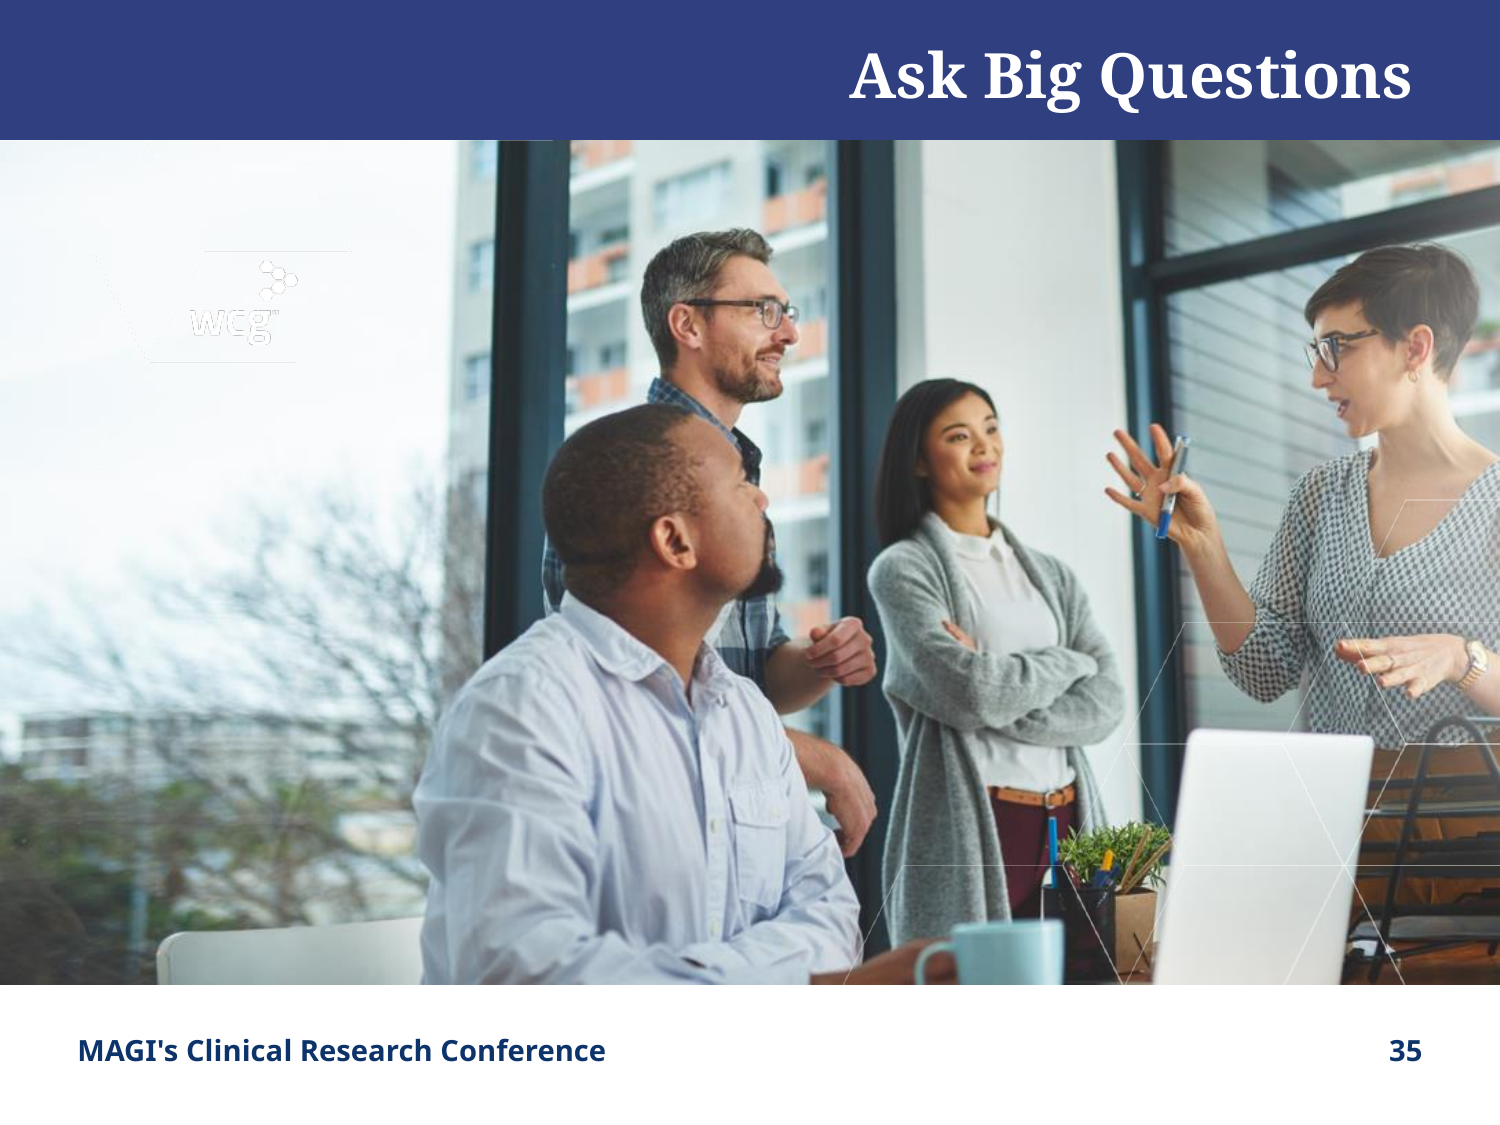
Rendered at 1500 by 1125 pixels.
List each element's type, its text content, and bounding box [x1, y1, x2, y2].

text_box MAGI's Clinical Research Conference [62, 1024, 988, 1100]
text_box Ask Big Questions [849, 0, 1500, 140]
picture [0, 0, 1500, 1125]
text_box 35 [1074, 1024, 1438, 1100]
